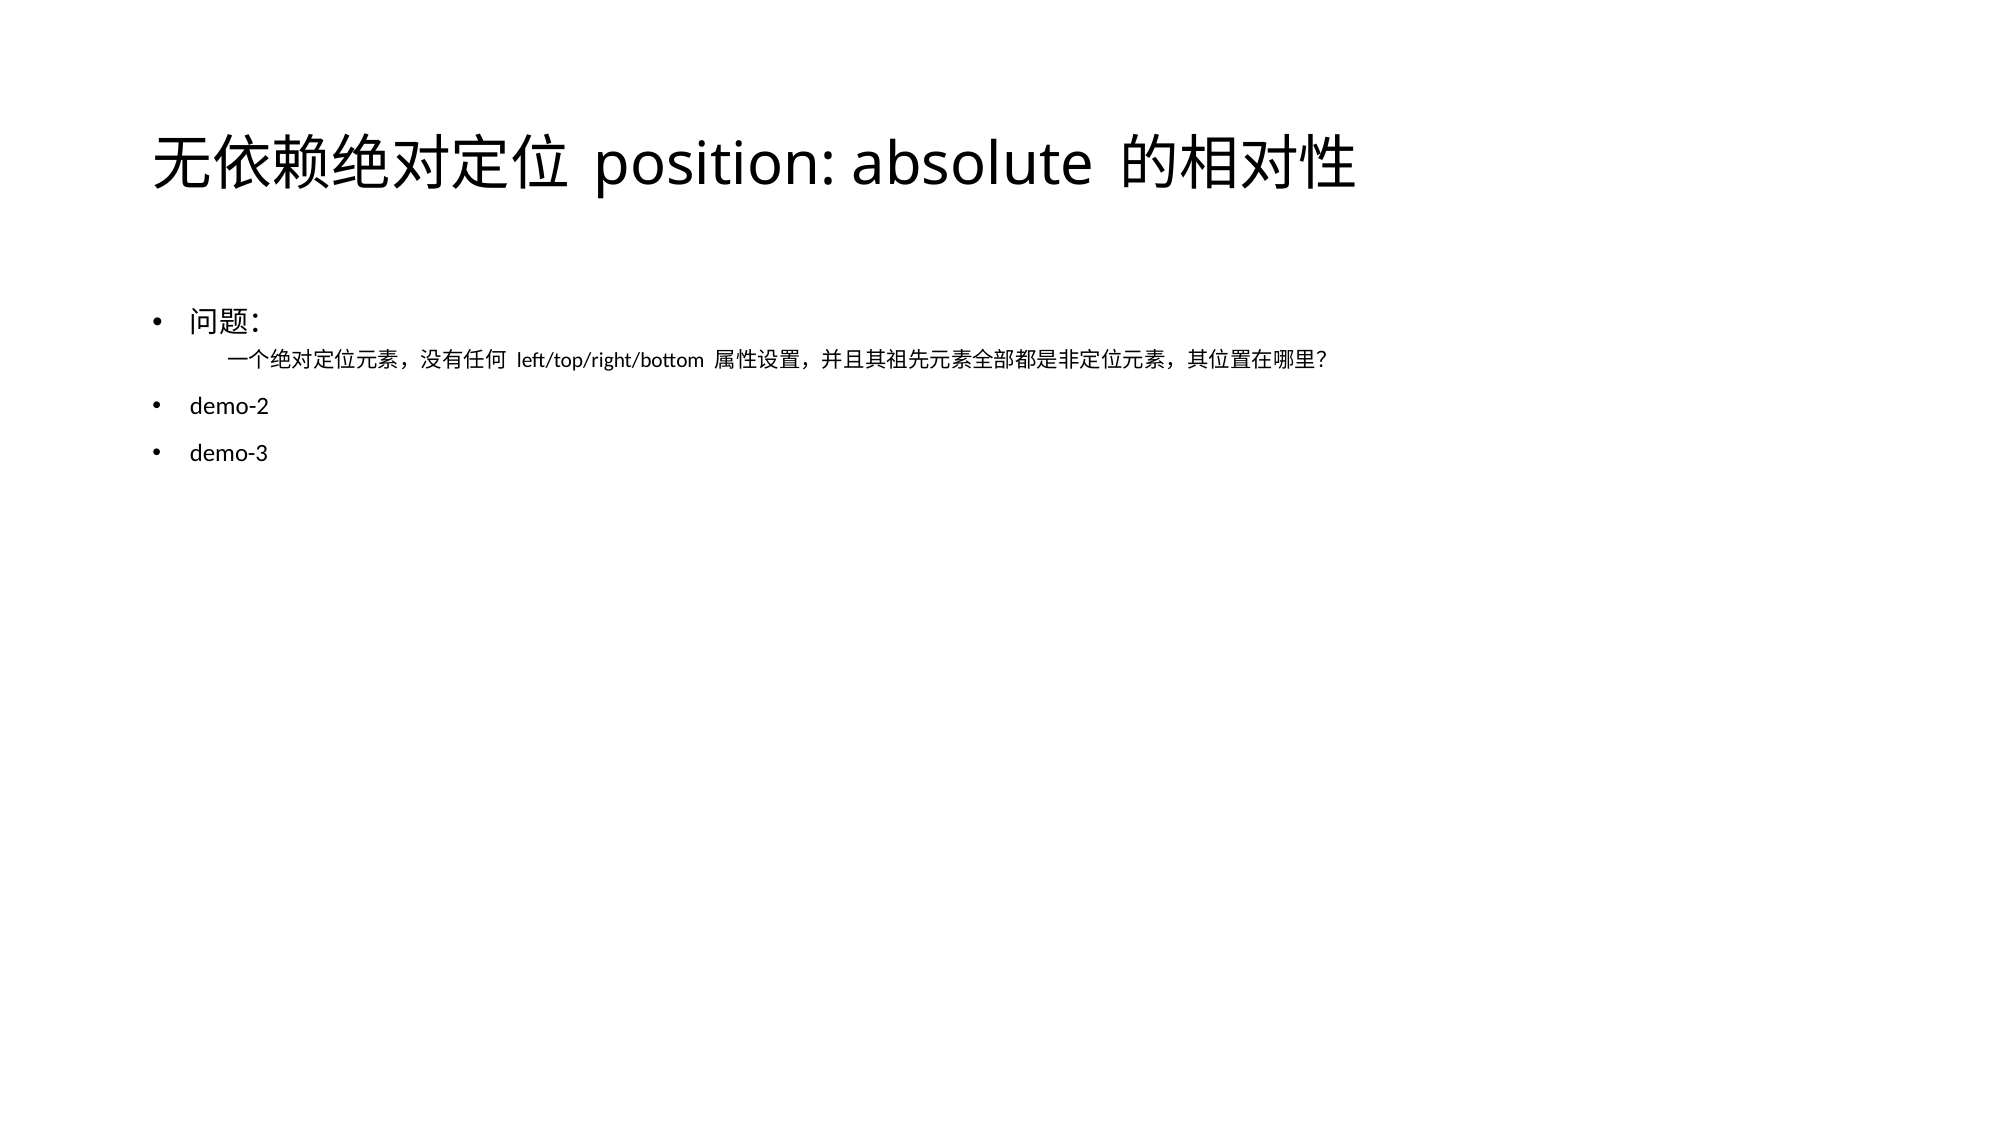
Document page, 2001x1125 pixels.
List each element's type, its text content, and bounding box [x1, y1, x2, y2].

list 问题： 一个绝对定位元素，没有任何 left/top/right/bottom 属性设置，并且其祖先元素全部都是非定位元素，其位置在哪里？ demo-2 demo-3 [137, 299, 1863, 1014]
title 无依赖绝对定位 position: absolute 的相对性 [137, 59, 1863, 278]
